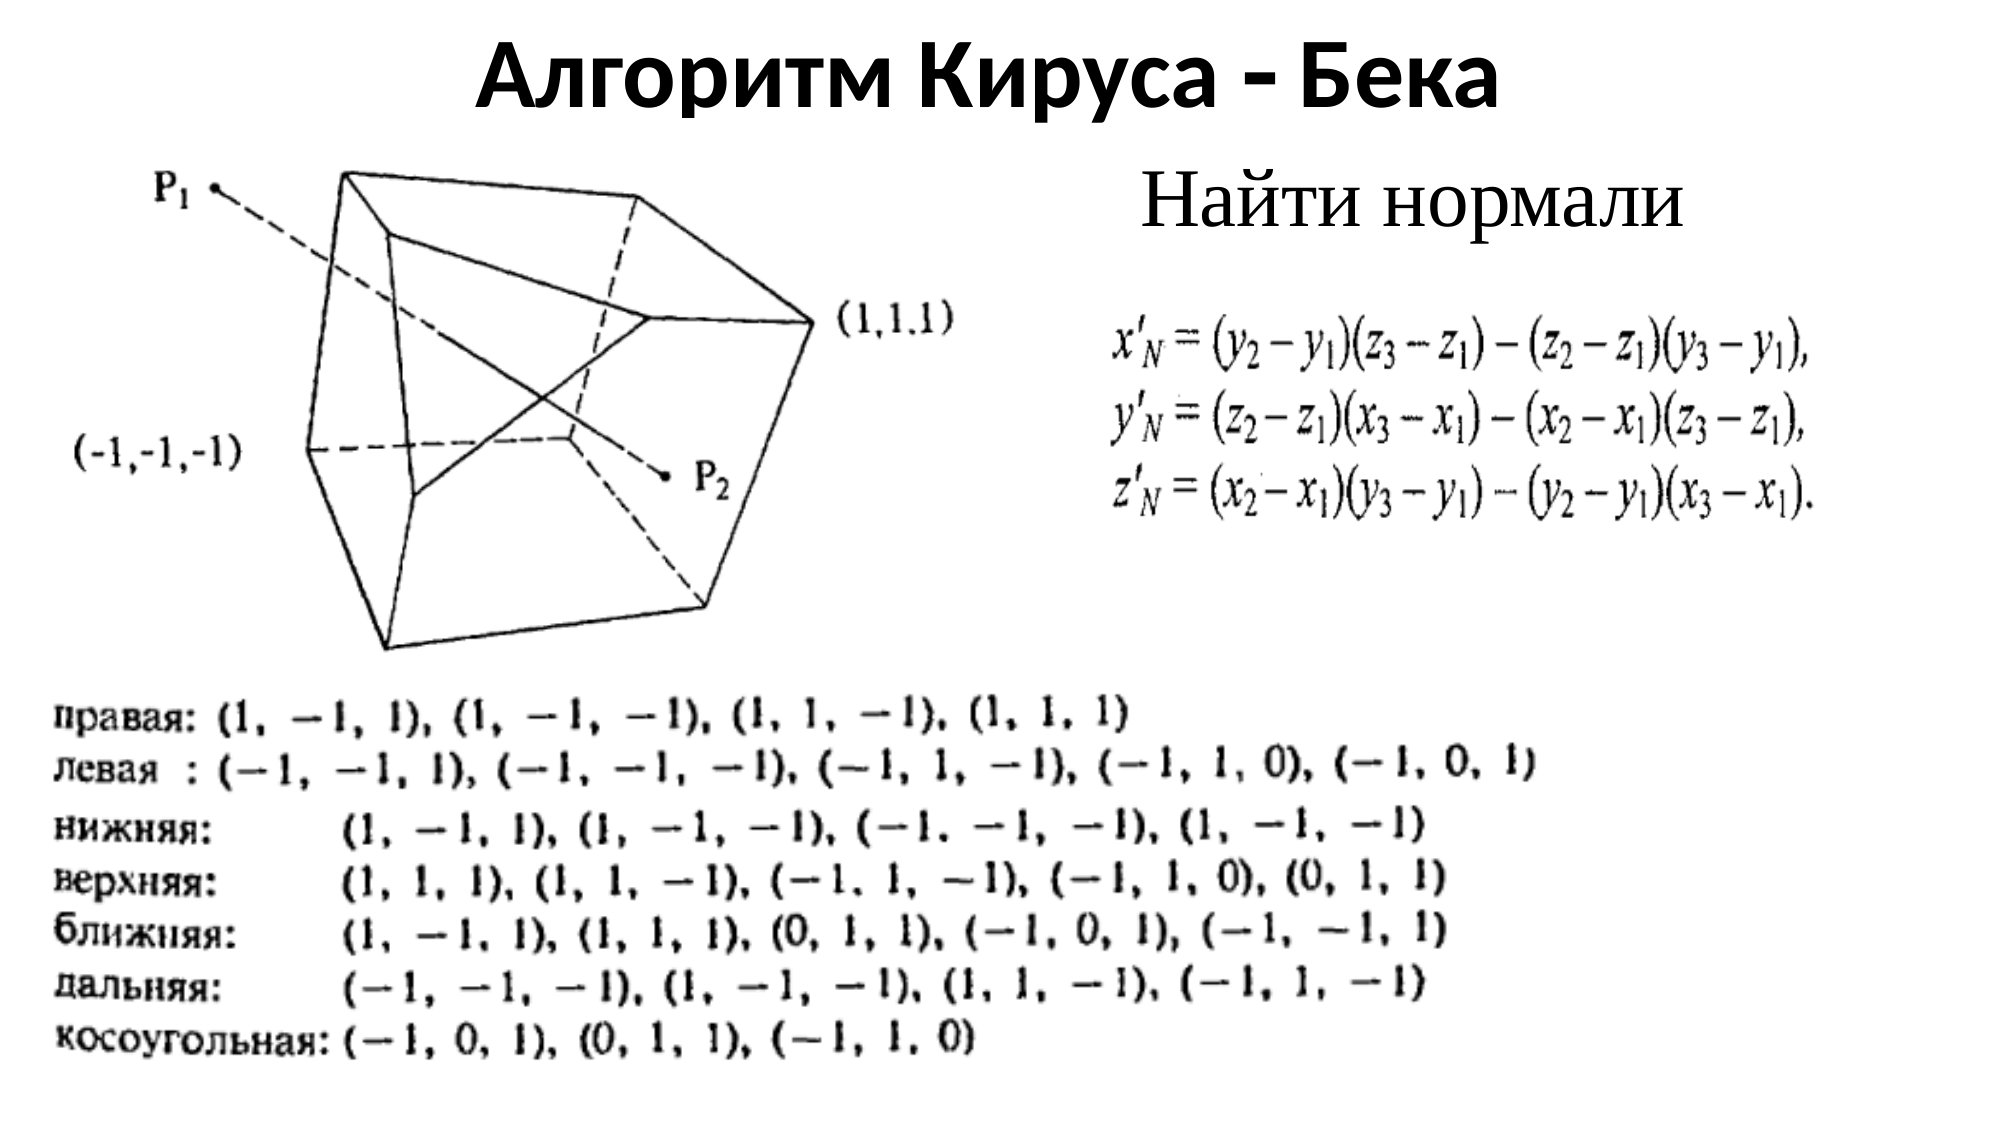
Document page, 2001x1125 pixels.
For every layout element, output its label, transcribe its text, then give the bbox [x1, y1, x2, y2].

text_box Алгоритм Кируса  Бека [0, 0, 2000, 135]
picture [16, 118, 1594, 1078]
text_box Найти нормали [1125, 135, 1707, 251]
picture [1106, 308, 1825, 546]
